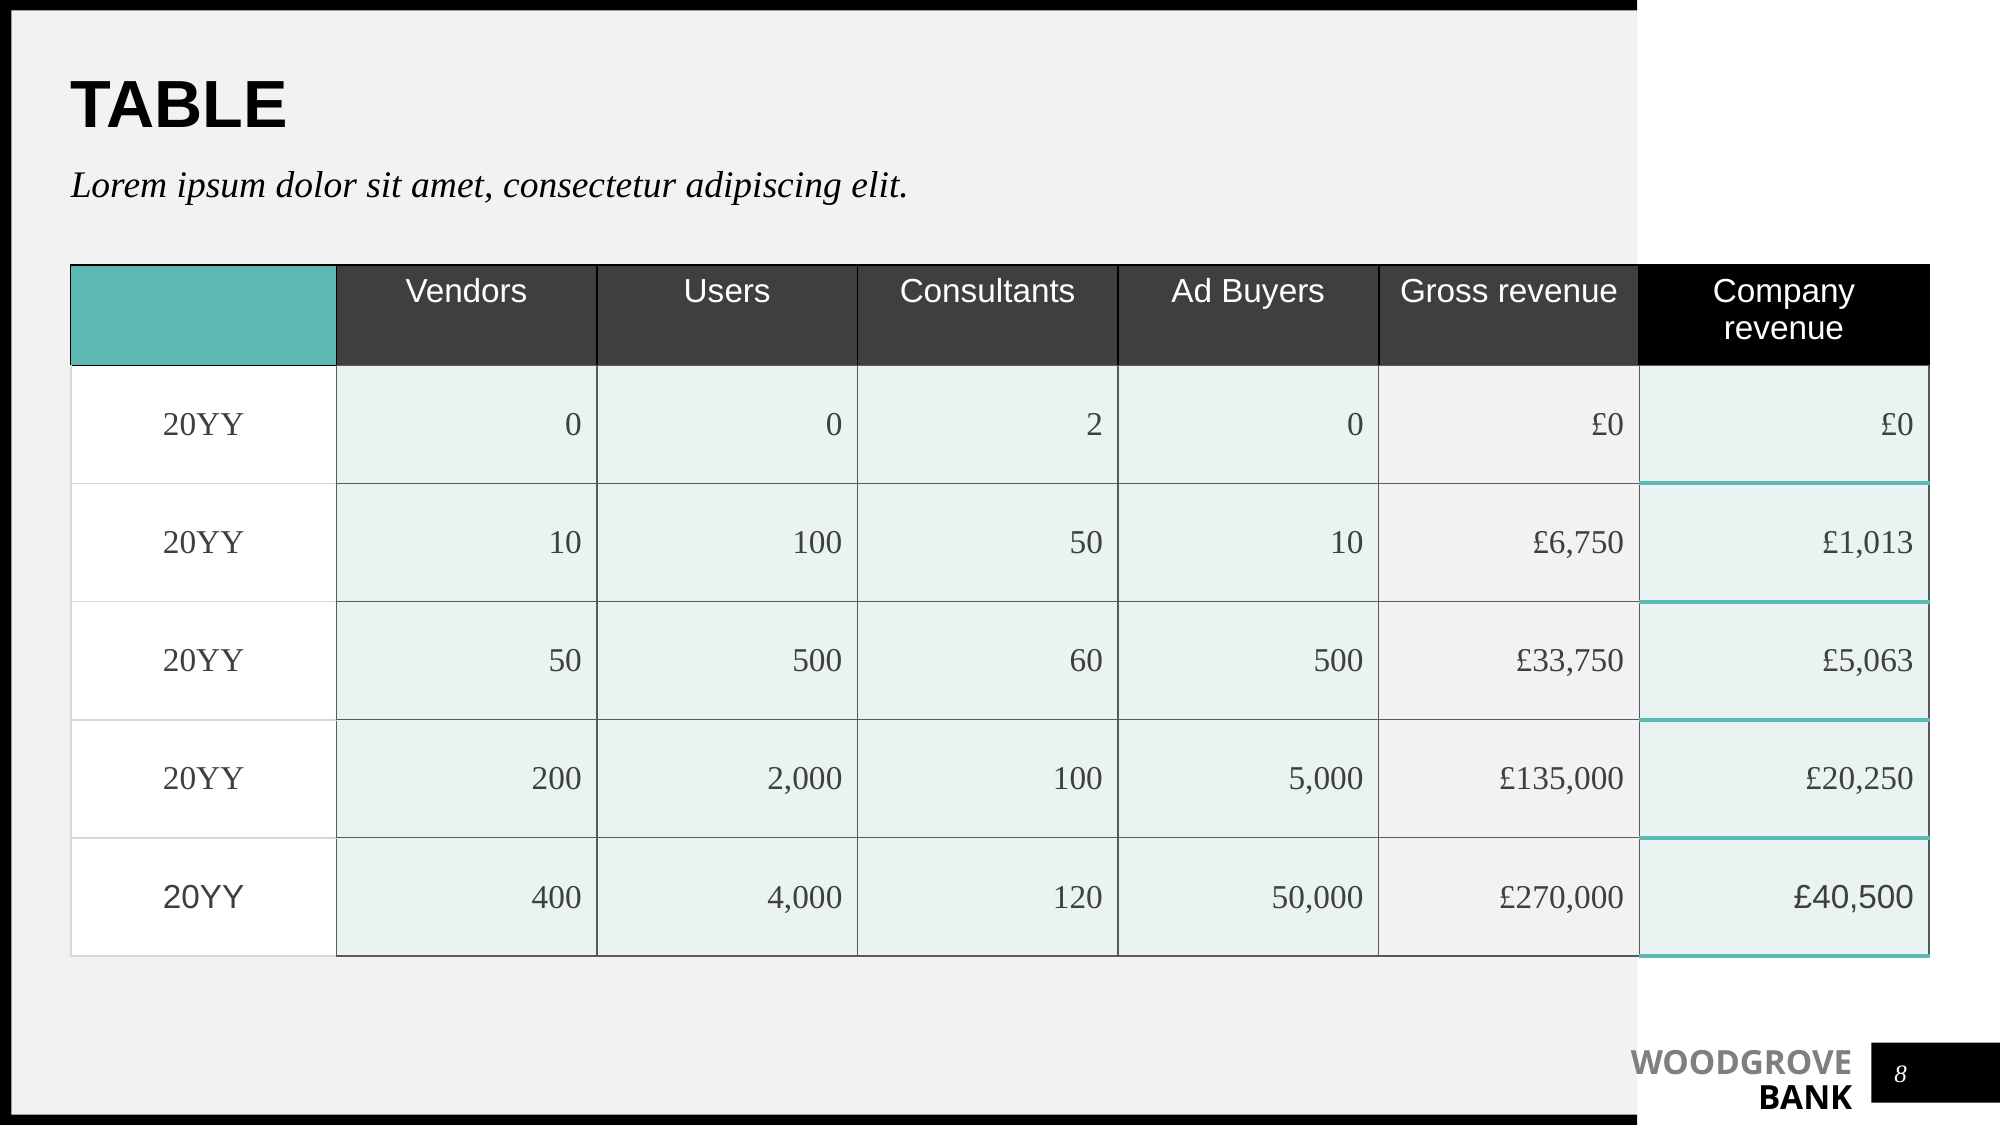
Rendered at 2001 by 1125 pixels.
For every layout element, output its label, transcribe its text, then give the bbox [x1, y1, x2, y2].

table_header Company revenue [1640, 266, 1928, 365]
table_cell 50 [858, 484, 1117, 601]
table_cell 5,000 [1119, 720, 1378, 837]
table_cell £0 [1640, 366, 1928, 481]
table_cell £40,500 [1640, 840, 1928, 954]
table_header [71, 266, 336, 365]
table_header Consultants [858, 266, 1117, 365]
table_cell 20YY [72, 839, 336, 955]
table_header Users [598, 266, 857, 365]
table_cell £135,000 [1379, 720, 1639, 837]
table_cell 400 [337, 838, 596, 955]
table_cell 0 [337, 366, 596, 483]
title TABLE [70, 70, 1580, 142]
table_header Vendors [337, 266, 596, 365]
slide_number ‹#› [1877, 1050, 1924, 1096]
table_cell 10 [337, 484, 596, 601]
table_cell 20YY [72, 484, 336, 601]
table_cell 100 [598, 484, 857, 601]
table_header Ad Buyers [1119, 266, 1378, 365]
table_cell 200 [337, 720, 596, 837]
table_cell 4,000 [598, 838, 857, 955]
table_cell £6,750 [1379, 484, 1639, 601]
table_cell 500 [1119, 602, 1378, 719]
table_cell £33,750 [1379, 602, 1639, 719]
table_cell £5,063 [1640, 604, 1928, 718]
table_cell 60 [858, 602, 1117, 719]
table_cell 0 [1119, 366, 1378, 483]
table_cell 120 [858, 838, 1117, 955]
table_cell 50,000 [1119, 838, 1378, 955]
table_header Gross revenue [1380, 266, 1638, 365]
table_cell 2 [858, 366, 1117, 483]
table_cell £20,250 [1640, 722, 1928, 836]
table_cell 100 [858, 720, 1117, 837]
table_cell 2,000 [598, 720, 857, 837]
table_cell 20YY [72, 721, 336, 837]
table_cell 0 [598, 366, 857, 483]
table_cell 500 [598, 602, 857, 719]
table_cell £1,013 [1640, 485, 1928, 600]
list Lorem ipsum dolor sit amet, consectetur adipiscing elit. [70, 165, 1580, 225]
table_cell £0 [1379, 366, 1639, 483]
table_cell 20YY [72, 366, 336, 483]
table_cell 20YY [72, 602, 336, 719]
table_cell £270,000 [1379, 838, 1639, 955]
table_cell 50 [337, 602, 596, 719]
table_cell 10 [1119, 484, 1378, 601]
